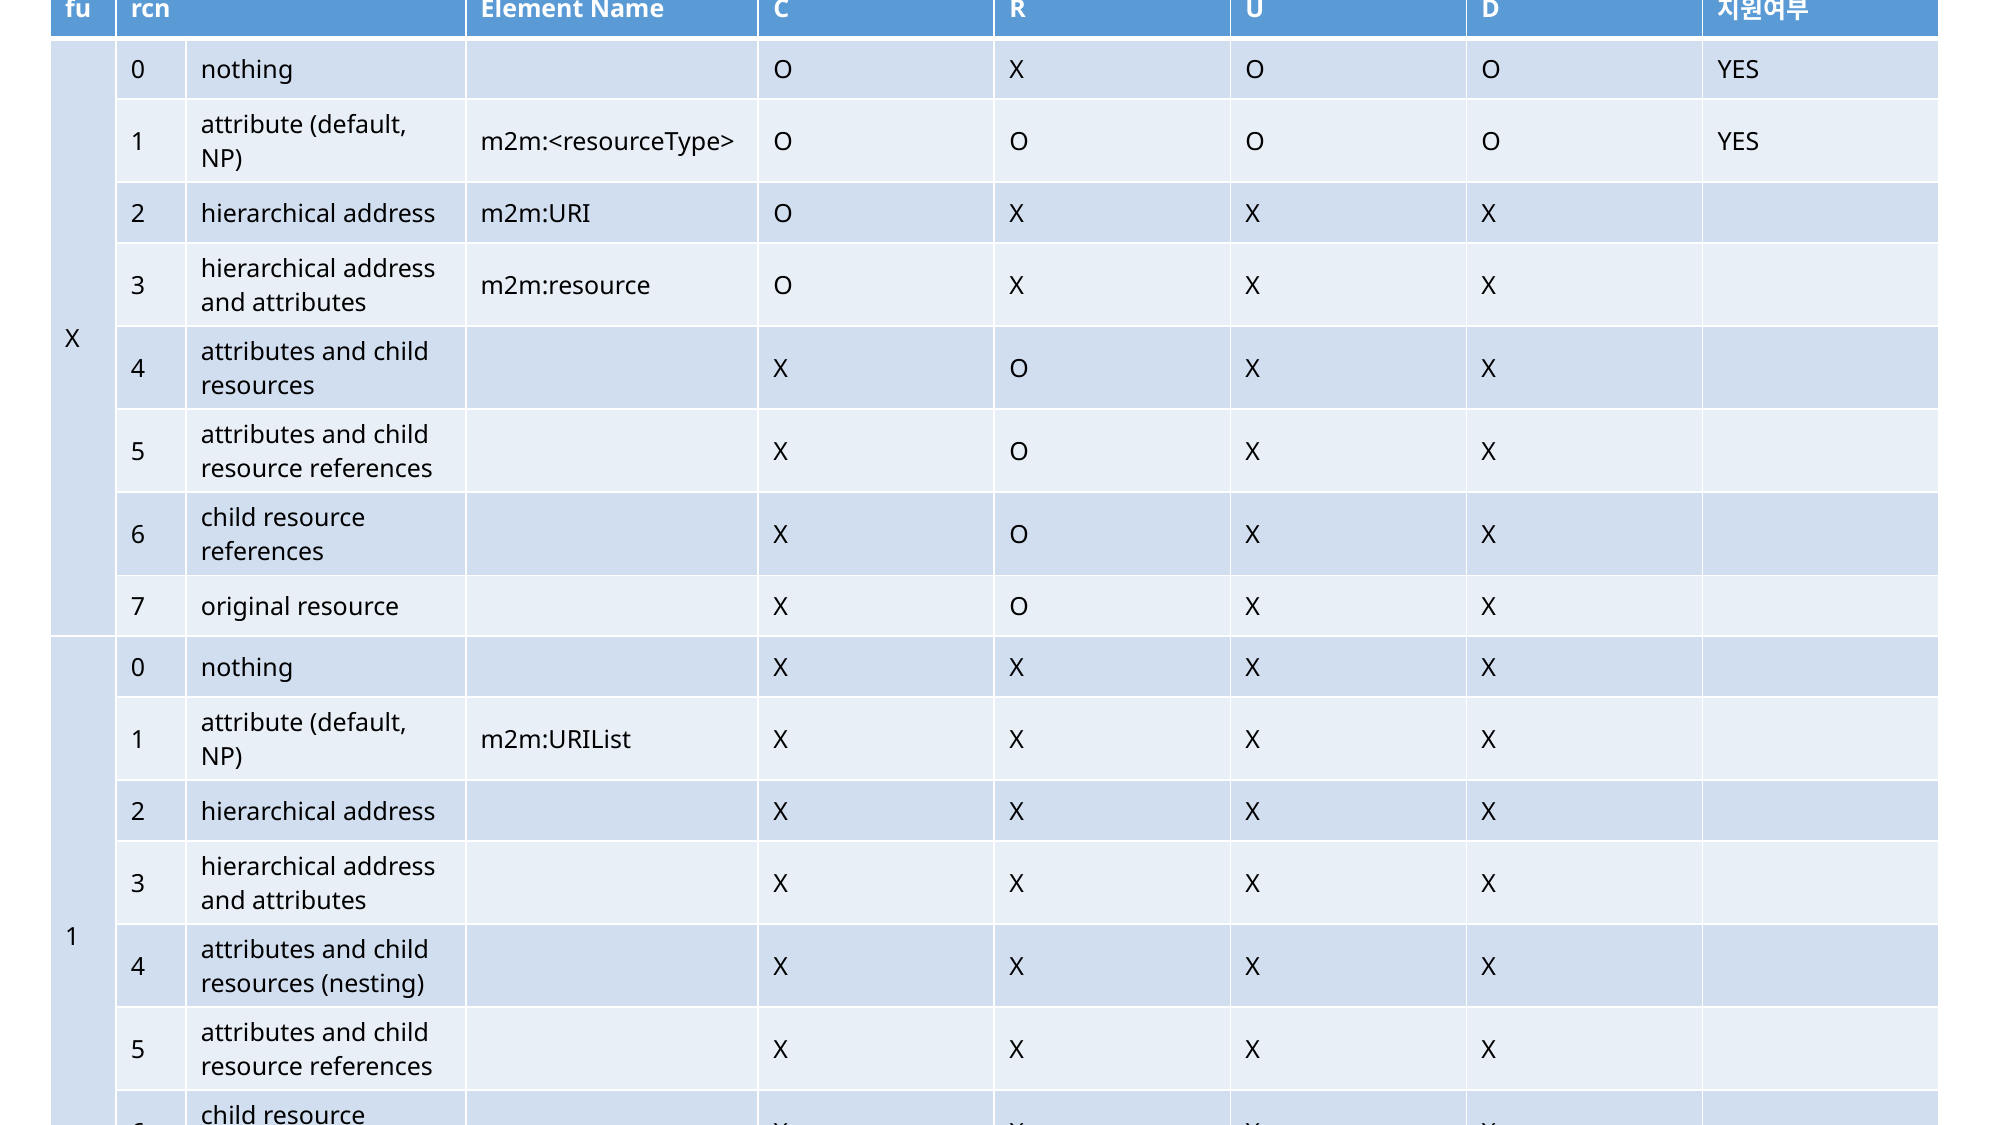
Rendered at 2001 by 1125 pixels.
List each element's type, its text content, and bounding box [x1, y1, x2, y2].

table_cell X [759, 1008, 993, 1089]
table_cell attributes and child resource references [187, 1008, 465, 1089]
table_cell X [1231, 781, 1466, 840]
table_cell X [1467, 493, 1702, 575]
table_cell hierarchical address and attributes [187, 244, 465, 325]
table_cell [1703, 327, 1938, 408]
table_cell [467, 842, 757, 923]
table_cell [467, 1091, 757, 1125]
table_cell X [1467, 410, 1702, 491]
table_cell 6 [117, 493, 185, 575]
table_cell O [995, 410, 1230, 491]
table_cell attribute (default, NP) [187, 100, 465, 181]
table_cell X [759, 925, 993, 1006]
table_cell O [995, 493, 1230, 575]
table_cell X [1231, 410, 1466, 491]
table_cell X [1231, 493, 1466, 575]
table_cell X [1231, 698, 1466, 779]
table_cell X [759, 842, 993, 923]
table_cell m2m:<resourceType> [467, 100, 757, 181]
table_header C [759, 0, 993, 36]
table_cell [1703, 781, 1938, 840]
table_header Element Name [467, 0, 757, 36]
table_cell [467, 327, 757, 408]
table_cell X [1467, 576, 1702, 635]
table_cell 3 [117, 244, 185, 325]
table_cell X [995, 183, 1230, 242]
table_cell X [759, 698, 993, 779]
table_cell X [995, 698, 1230, 779]
table_cell X [1467, 842, 1702, 923]
table_cell O [759, 183, 993, 242]
table_cell nothing [187, 637, 465, 696]
table_cell 4 [117, 925, 185, 1006]
table_cell O [759, 41, 993, 98]
table_cell X [1231, 842, 1466, 923]
table_cell X [759, 1091, 993, 1125]
table_cell [467, 576, 757, 635]
table_cell X [1467, 327, 1702, 408]
table_cell O [995, 576, 1230, 635]
table_cell O [1231, 41, 1466, 98]
table_cell X [759, 781, 993, 840]
table_cell X [995, 925, 1230, 1006]
table_cell 5 [117, 1008, 185, 1089]
table_cell O [1467, 100, 1702, 181]
table_cell X [759, 493, 993, 575]
table_cell X [1231, 1008, 1466, 1089]
table_cell [1703, 410, 1938, 491]
table_cell 0 [117, 637, 185, 696]
table_cell 1 [51, 637, 115, 1125]
table_cell O [759, 244, 993, 325]
table_cell X [51, 41, 115, 635]
table_cell 1 [117, 698, 185, 779]
table_cell attribute (default, NP) [187, 698, 465, 779]
table_cell [1703, 1091, 1938, 1125]
table_cell X [995, 1008, 1230, 1089]
table_header 지원여부 [1703, 0, 1938, 36]
table_cell [1703, 493, 1938, 575]
table_cell [1703, 698, 1938, 779]
table_cell X [1467, 1008, 1702, 1089]
table_cell O [759, 100, 993, 181]
table_cell m2m:URIList [467, 698, 757, 779]
table_cell [467, 925, 757, 1006]
table_cell X [1231, 576, 1466, 635]
table_cell X [1231, 1091, 1466, 1125]
table_cell X [995, 244, 1230, 325]
table_cell O [995, 327, 1230, 408]
table_cell X [1231, 183, 1466, 242]
table_cell X [759, 327, 993, 408]
table_cell O [1467, 41, 1702, 98]
table_cell 6 [117, 1091, 185, 1125]
table_cell X [759, 410, 993, 491]
table_cell X [995, 781, 1230, 840]
table_cell 5 [117, 410, 185, 491]
table_cell X [1467, 637, 1702, 696]
table_cell YES [1703, 100, 1938, 181]
table_cell X [1467, 244, 1702, 325]
table_cell m2m:URI [467, 183, 757, 242]
table_cell X [759, 637, 993, 696]
table_cell 3 [117, 842, 185, 923]
table_cell X [1231, 637, 1466, 696]
table_header U [1231, 0, 1466, 36]
table_cell [1703, 244, 1938, 325]
table_cell hierarchical address [187, 781, 465, 840]
table_cell X [995, 842, 1230, 923]
table_cell [467, 637, 757, 696]
table_cell X [995, 637, 1230, 696]
table_cell X [995, 41, 1230, 98]
table_cell original resource [187, 576, 465, 635]
table_header rcn [117, 0, 465, 36]
table_cell m2m:resource [467, 244, 757, 325]
table_cell [1703, 576, 1938, 635]
table_cell 7 [117, 576, 185, 635]
table_cell 0 [117, 41, 185, 98]
table_cell child resource references [187, 493, 465, 575]
table_cell O [995, 100, 1230, 181]
table_cell X [1231, 925, 1466, 1006]
table_cell nothing [187, 41, 465, 98]
table_cell attributes and child resources (nesting) [187, 925, 465, 1006]
table_cell X [1467, 925, 1702, 1006]
table_cell hierarchical address [187, 183, 465, 242]
table_header D [1467, 0, 1702, 36]
table_cell X [1467, 1091, 1702, 1125]
table_cell X [1467, 698, 1702, 779]
table_cell [467, 410, 757, 491]
table_cell [467, 781, 757, 840]
table_cell X [1467, 183, 1702, 242]
table_cell [1703, 1008, 1938, 1089]
table_cell 4 [117, 327, 185, 408]
table_cell X [995, 1091, 1230, 1125]
table_cell [1703, 842, 1938, 923]
table_cell X [759, 576, 993, 635]
table_cell [1703, 637, 1938, 696]
table_cell O [1231, 100, 1466, 181]
table_cell YES [1703, 41, 1938, 98]
table_cell X [1467, 781, 1702, 840]
table_cell child resource references [187, 1091, 465, 1125]
table_cell X [1231, 327, 1466, 408]
table_cell 1 [117, 100, 185, 181]
table_cell [467, 1008, 757, 1089]
table_cell attributes and child resources [187, 327, 465, 408]
table_header R [995, 0, 1230, 36]
table_cell [467, 493, 757, 575]
table_cell 2 [117, 781, 185, 840]
table_cell [467, 41, 757, 98]
table_cell [1703, 183, 1938, 242]
table_cell attributes and child resource references [187, 410, 465, 491]
table_cell 2 [117, 183, 185, 242]
table_header fu [51, 0, 115, 36]
table_cell hierarchical address and attributes [187, 842, 465, 923]
table_cell [1703, 925, 1938, 1006]
table_cell X [1231, 244, 1466, 325]
